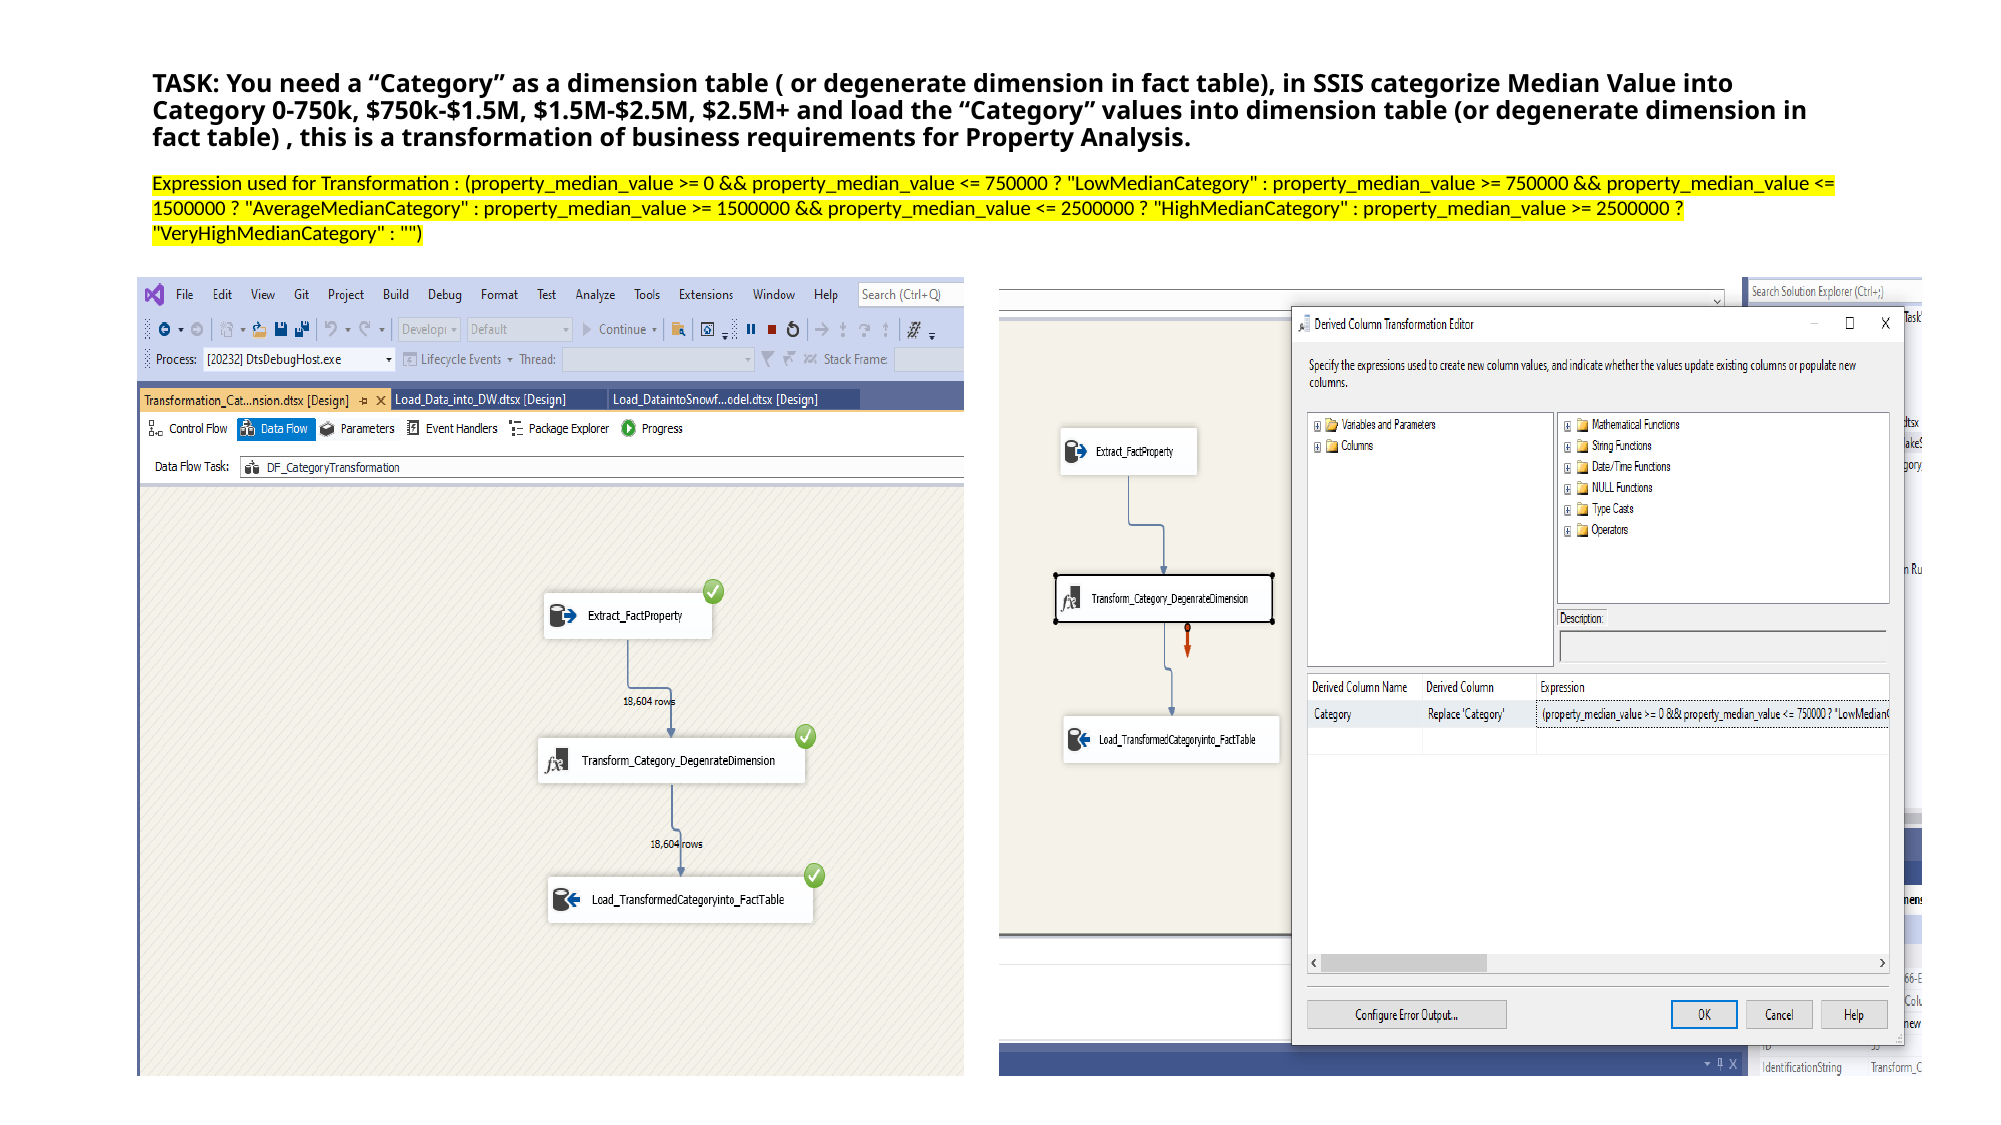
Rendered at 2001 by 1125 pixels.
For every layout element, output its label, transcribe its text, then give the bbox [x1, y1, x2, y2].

text_box Expression used for Transformation : (property_median_value >= 0 && property_median_value <= 750000 ? "LowMedianCategory" : property_median_value >= 750000 && property_median_value <= 1500000 ? "AverageMedianCategory" : property_median_value >= 1500000 && property_median_value <= 2500000 ? "HighMedianCategory" : property_median_value >= 2500000 ? "VeryHighMedianCategory" : "") [137, 162, 1907, 253]
picture [137, 277, 964, 1076]
title TASK: You need a “Category” as a dimension table ( or degenerate dimension in fact table), in SSIS categorize Median Value into Category 0-750k, $750k-$1.5M, $1.5M-$2.5M, $2.5M+ and load the “Category” values into dimension table (or degenerate dimension in fact table) , this is a transformation of business requirements for Property Analysis. [137, 59, 1863, 162]
picture [999, 277, 1922, 1076]
